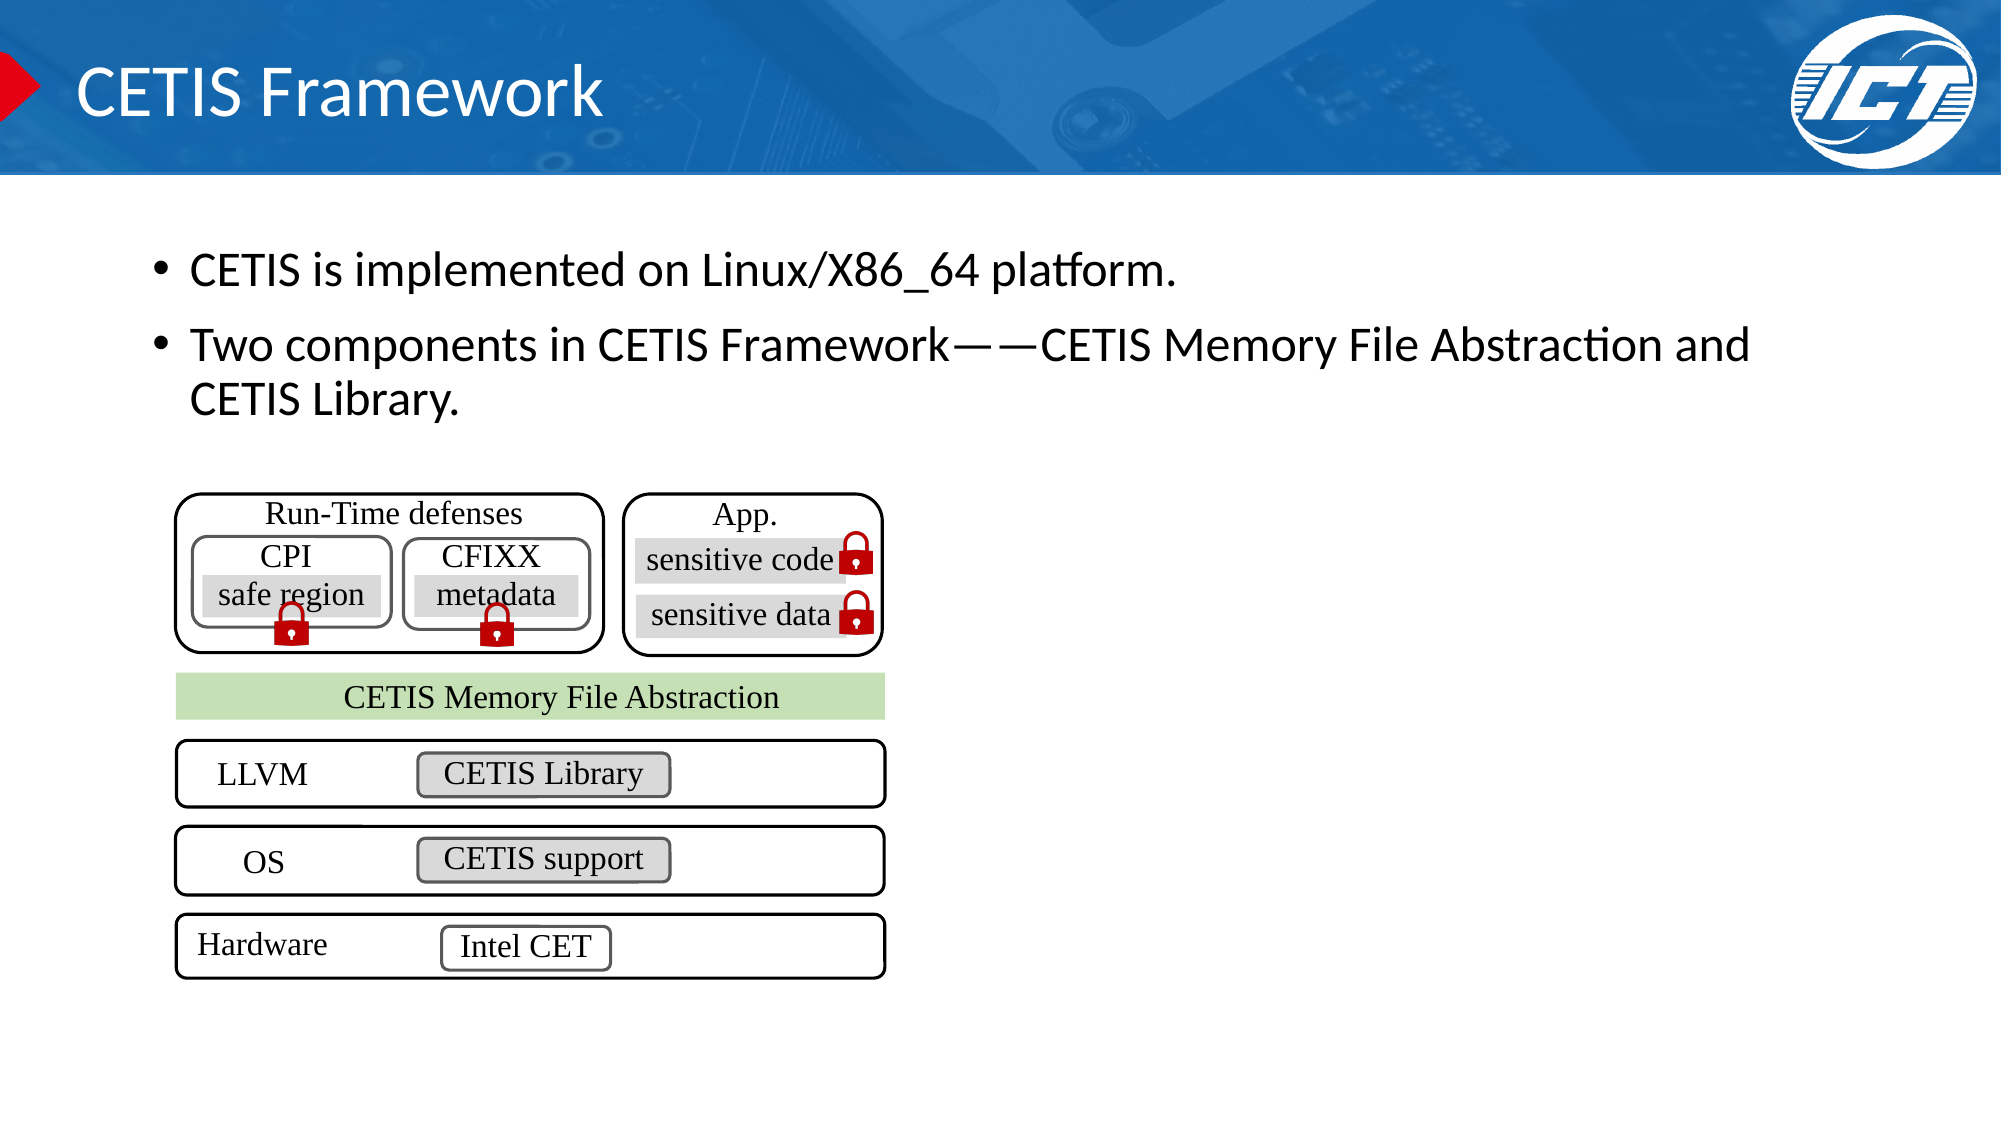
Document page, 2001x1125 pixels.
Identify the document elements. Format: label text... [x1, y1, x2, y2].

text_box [175, 488, 886, 979]
list CETIS is implemented on Linux/X86_64 platform. Two components in CETIS Framework——CETIS Memory File Abstraction and CETIS Library. [137, 235, 1863, 1014]
title CETIS Framework [61, 0, 1787, 201]
picture [1791, 15, 1977, 169]
